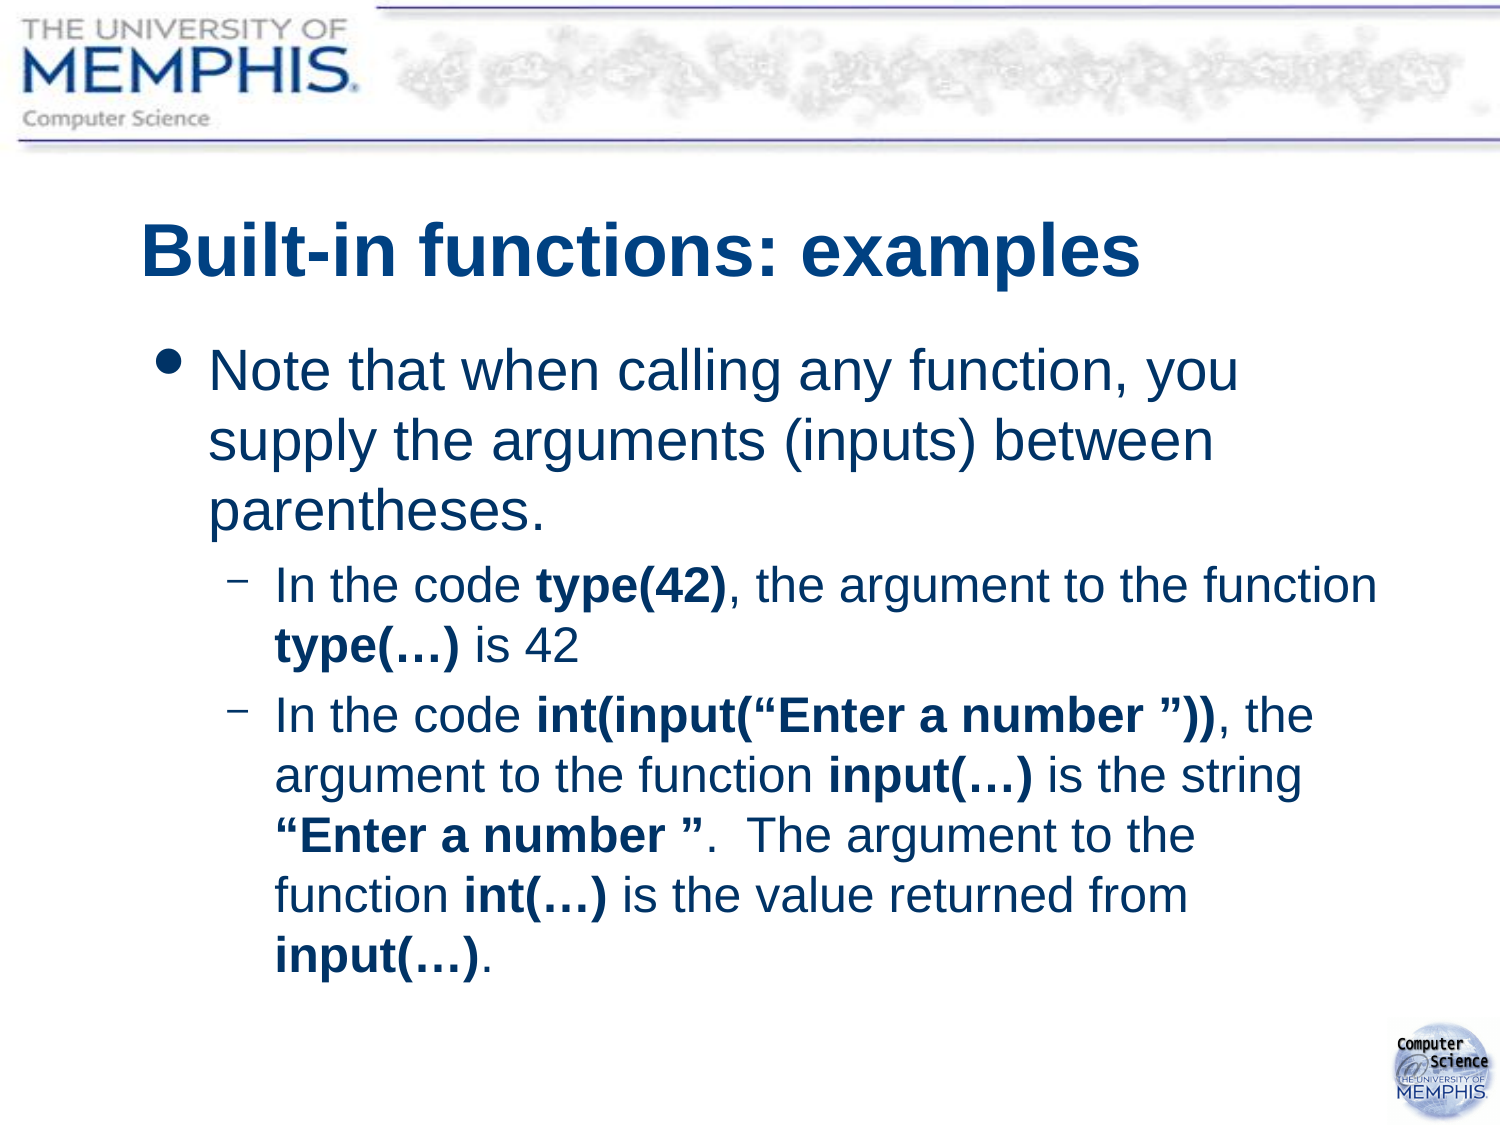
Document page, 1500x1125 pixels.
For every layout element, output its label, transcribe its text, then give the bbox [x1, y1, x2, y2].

picture [0, 0, 1500, 163]
list Note that when calling any function, you supply the arguments (inputs) between parentheses. In the code type(42), the argument to the function type(…) is 42 In the code int(input(“Enter a number ”)), the argument to the function input(…) is the string “Enter a number ”. The argument to the function int(…) is the value returned from input(…). [137, 324, 1400, 999]
picture [1387, 1017, 1500, 1125]
title Built-in functions: examples [124, 162, 1426, 301]
